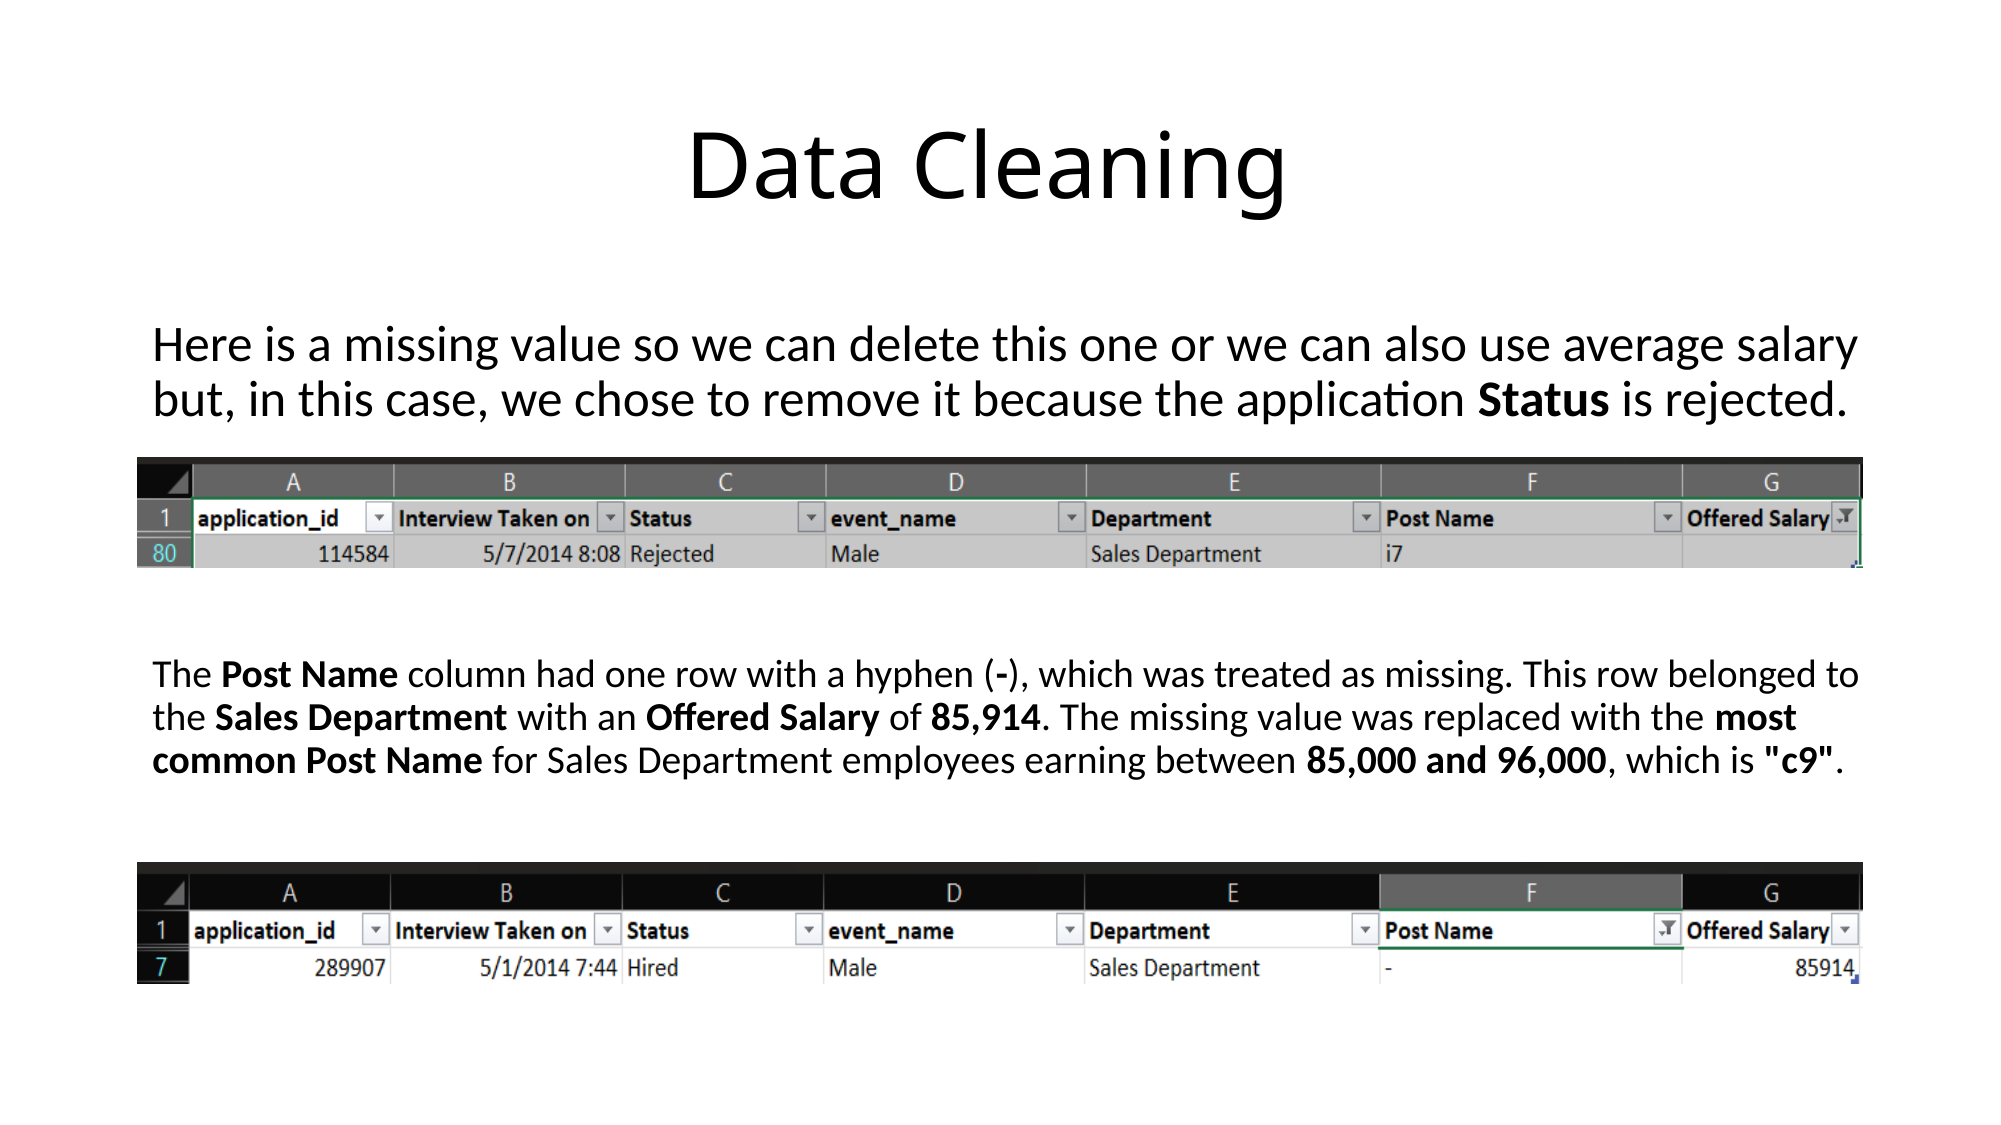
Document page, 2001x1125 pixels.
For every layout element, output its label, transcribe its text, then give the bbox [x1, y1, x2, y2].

list Here is a missing value so we can delete this one or we can also use average salary but, in this case, we chose to remove it because the application Status is rejected. [137, 254, 1892, 452]
text_box The Post Name column had one row with a hyphen (-), which was treated as missing. This row belonged to the Sales Department with an Offered Salary of 85,914. The missing value was replaced with the most common Post Name for Sales Department employees earning between 85,000 and 96,000, which is "c9". [137, 646, 1892, 809]
picture [137, 862, 1863, 984]
picture [137, 457, 1863, 568]
title Data Cleaning [137, 59, 1863, 254]
